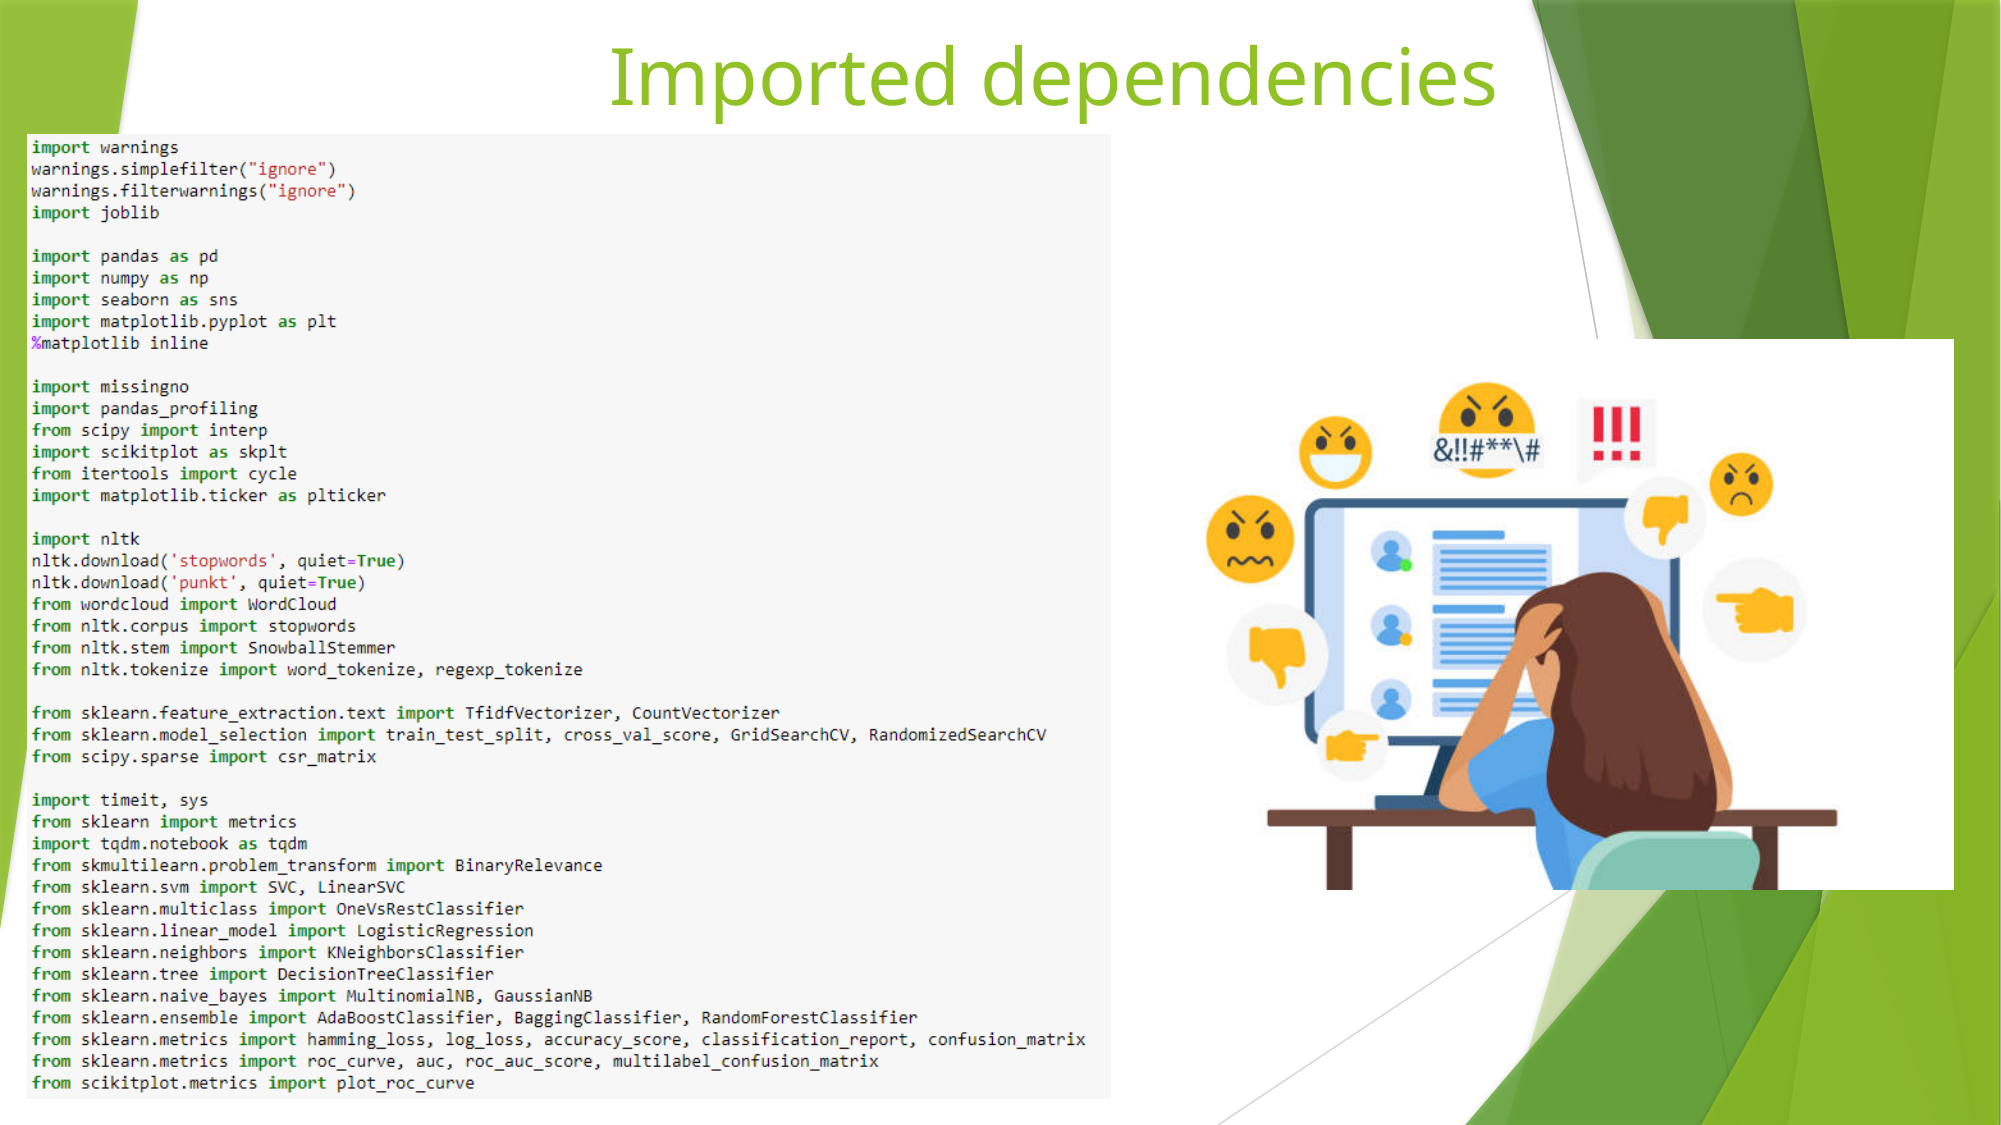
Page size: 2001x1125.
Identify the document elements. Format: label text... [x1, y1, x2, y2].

picture [26, 133, 1112, 1099]
picture [1128, 338, 1955, 890]
title Imported dependencies [487, 18, 1513, 129]
